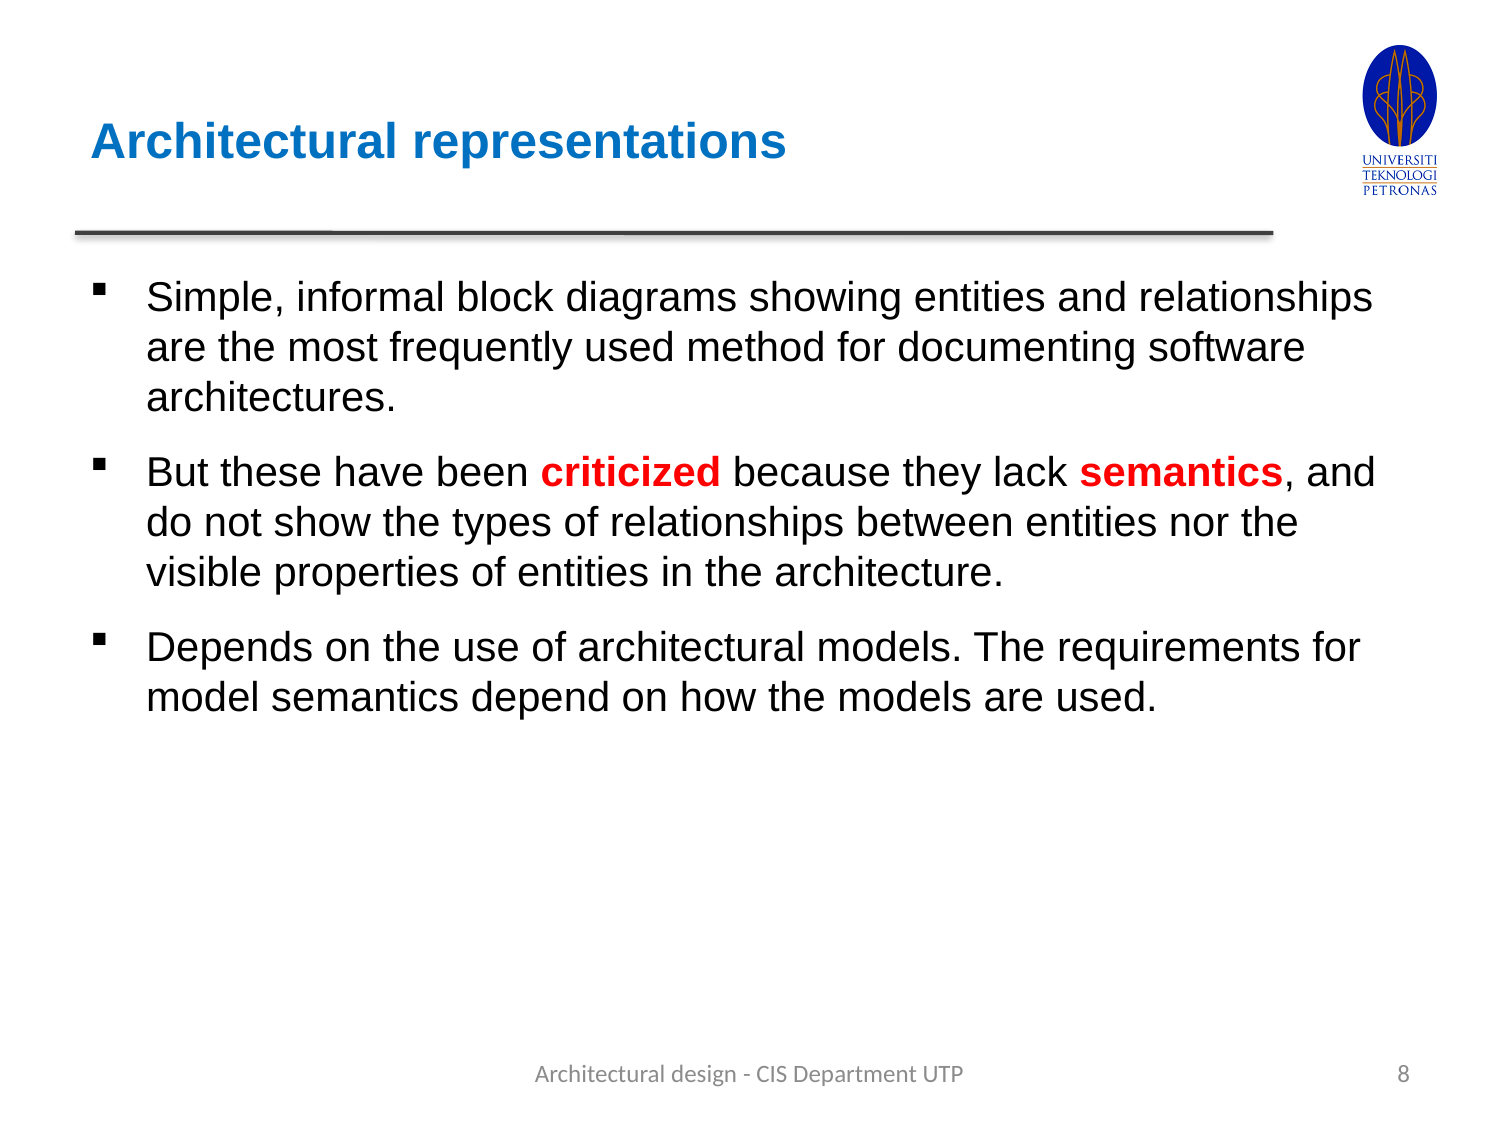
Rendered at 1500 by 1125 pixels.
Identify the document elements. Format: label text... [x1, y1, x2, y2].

list Simple, informal block diagrams showing entities and relationships are the most frequently used method for documenting software architectures. But these have been criticized because they lack semantics, and do not show the types of relationships between entities nor the visible properties of entities in the architecture. Depends on the use of architectural models. The requirements for model semantics depend on how the models are used. [75, 262, 1425, 1005]
footer Architectural design - CIS Department UTP [512, 1042, 988, 1103]
picture [1299, 45, 1500, 195]
title Architectural representations [74, 44, 1272, 233]
slide_number 8 [1074, 1042, 1425, 1103]
